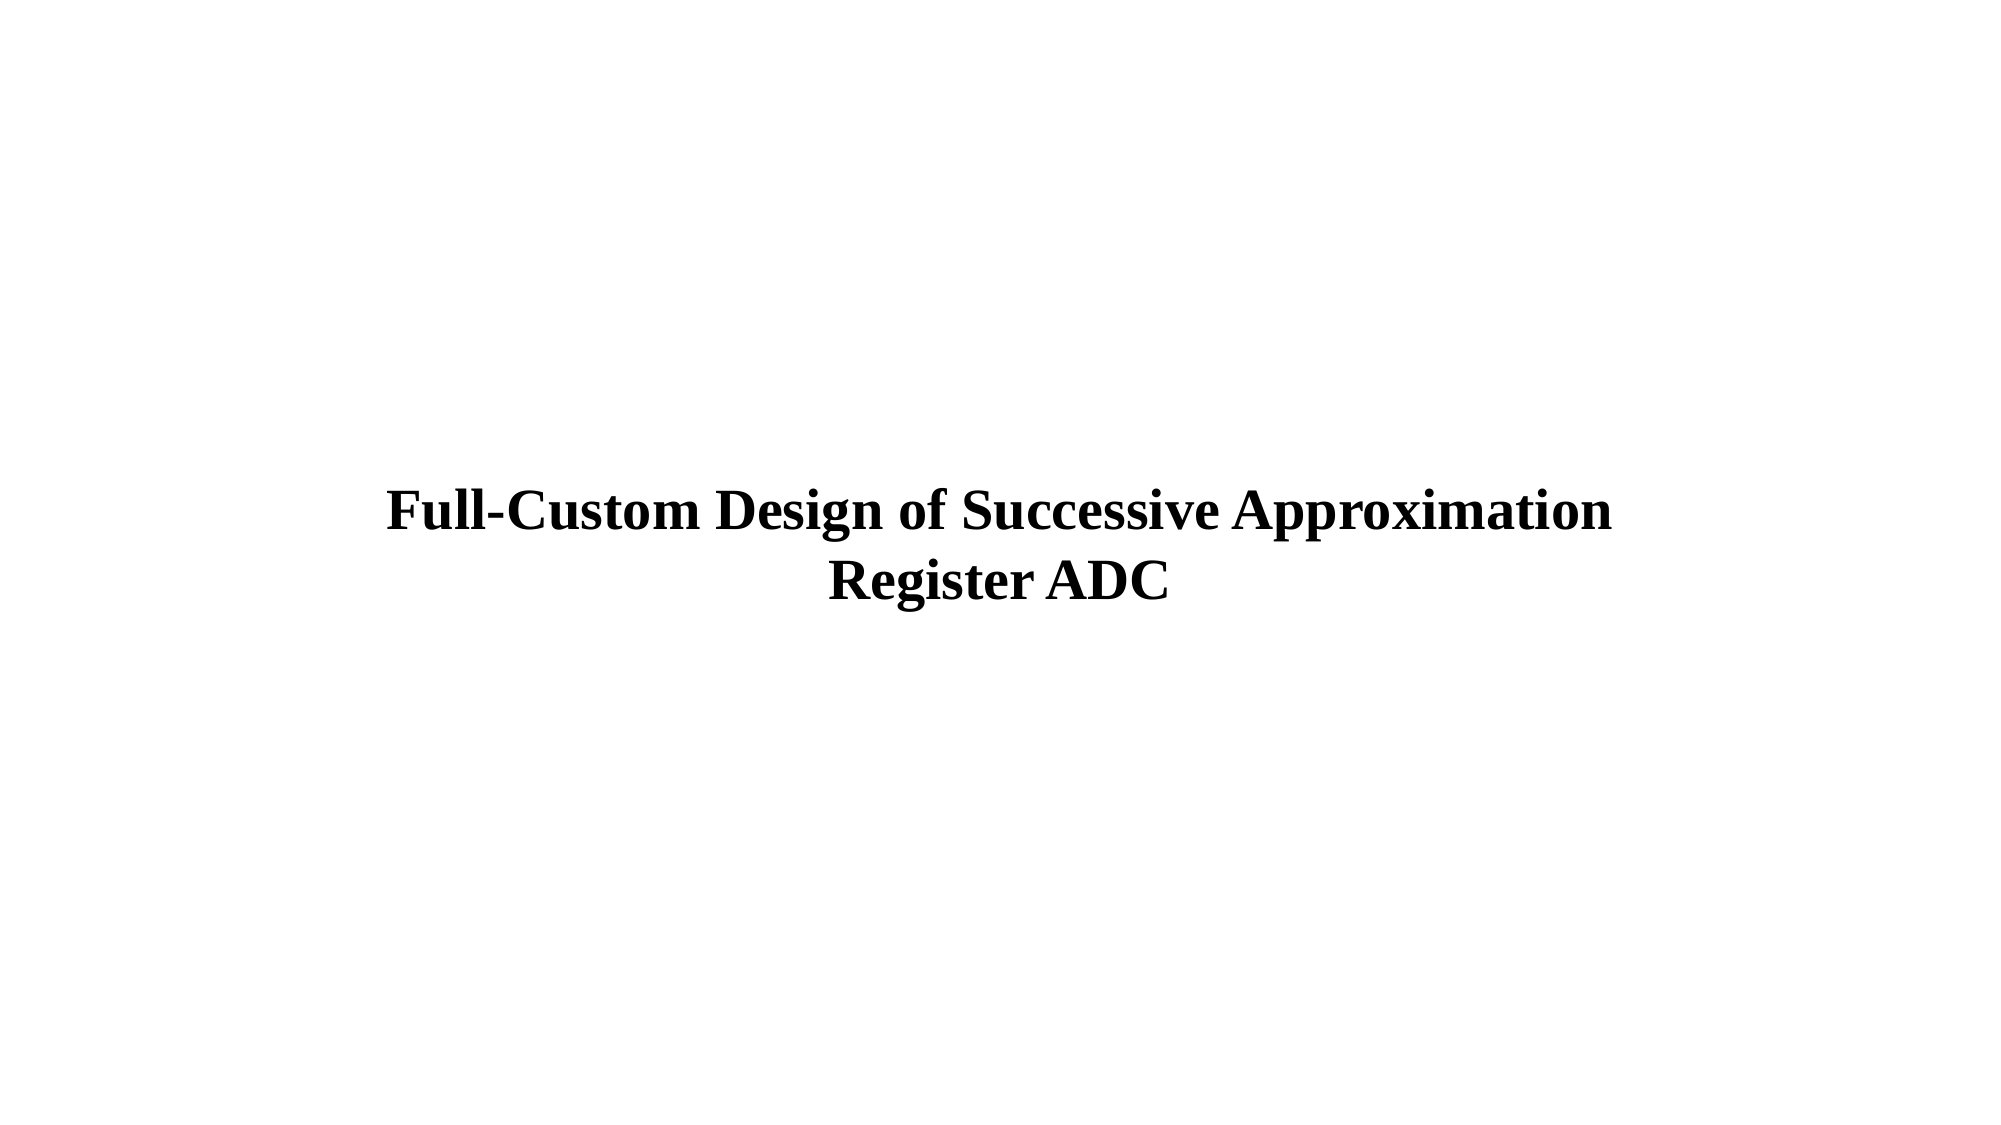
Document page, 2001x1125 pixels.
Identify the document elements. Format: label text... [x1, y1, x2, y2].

text_box Full-Custom Design of Successive Approximation Register ADC [281, 463, 1719, 619]
